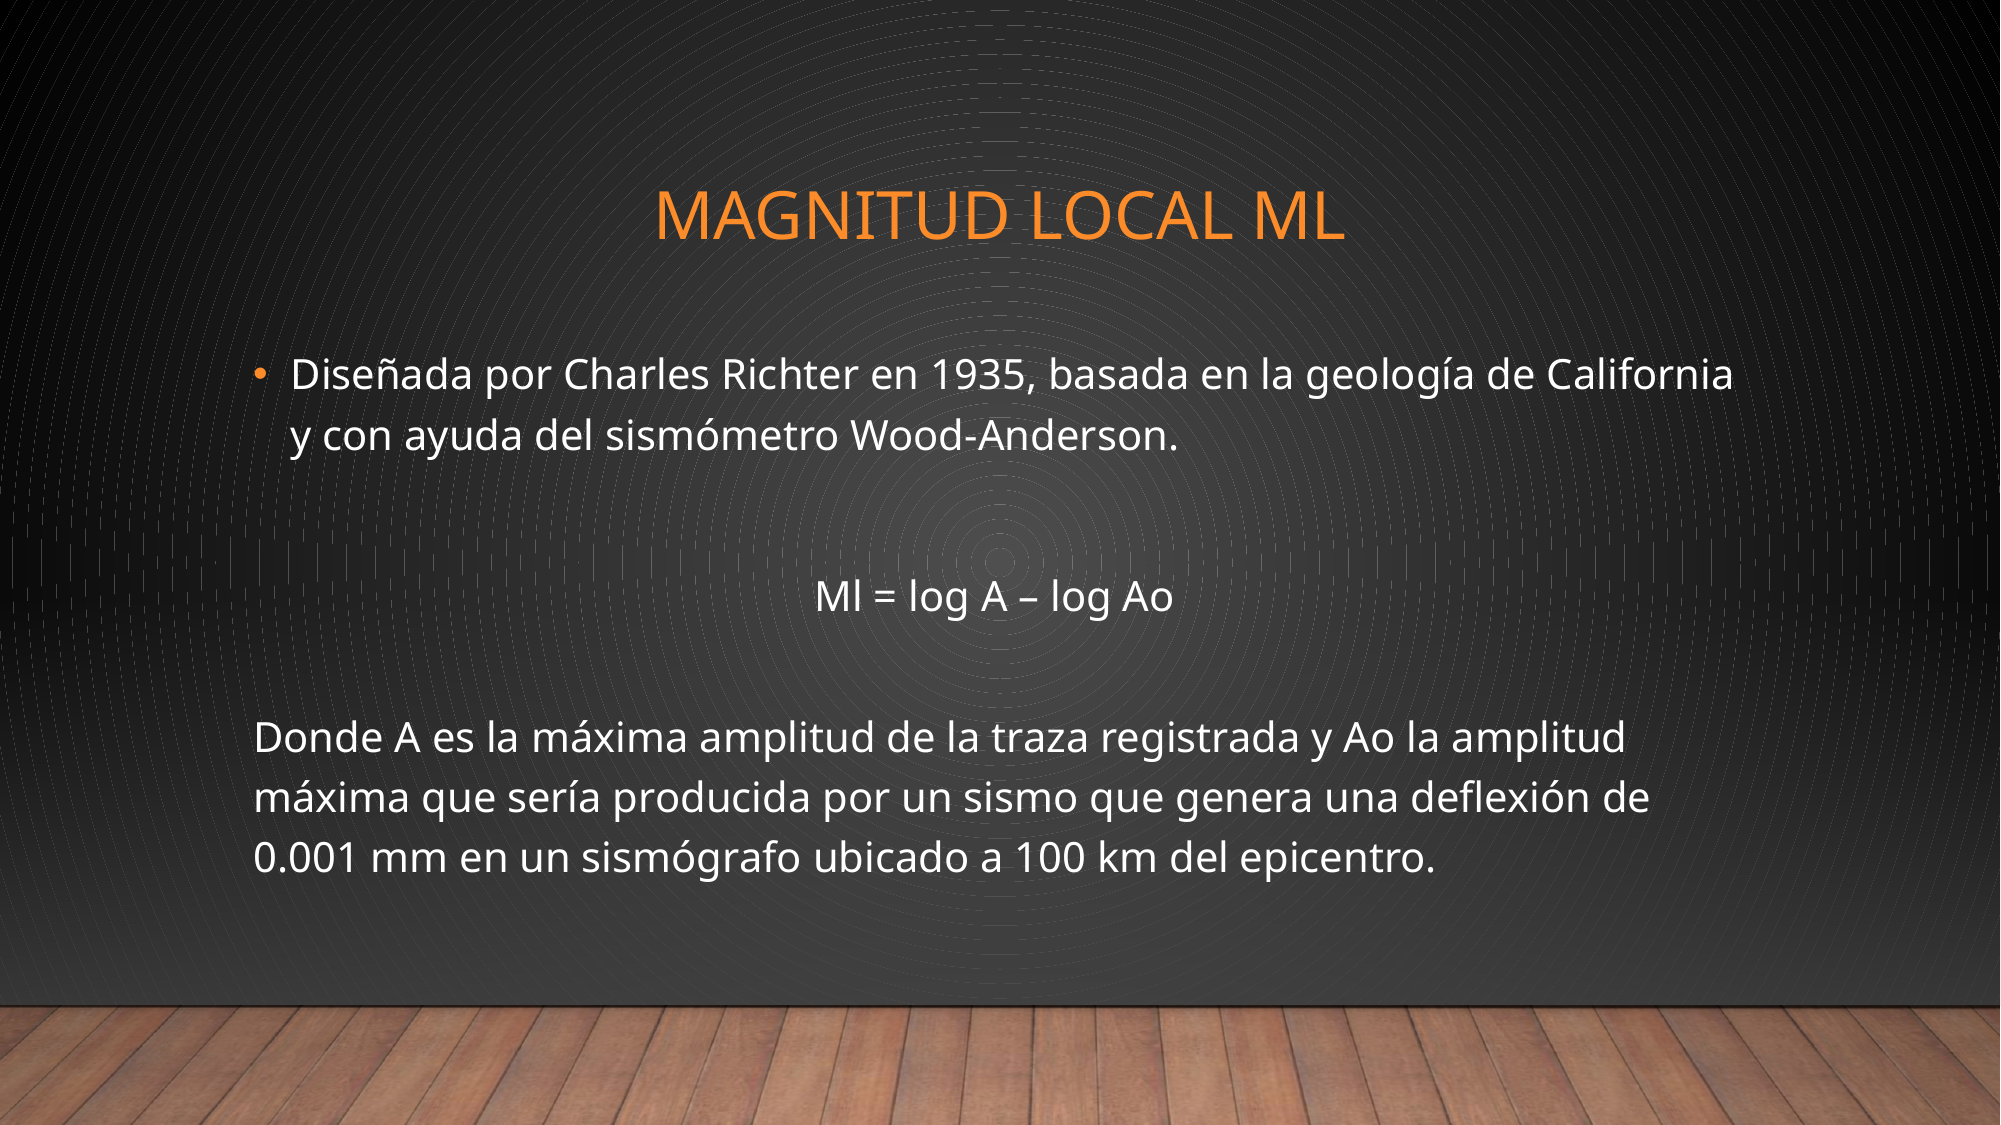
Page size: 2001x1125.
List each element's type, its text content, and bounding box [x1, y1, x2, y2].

title Magnitud LOCAL ML [238, 131, 1763, 305]
list Diseñada por Charles Richter en 1935, basada en la geología de California y con ayuda del sismómetro Wood-Anderson. Ml = log A – log Ao Donde A es la máxima amplitud de la traza registrada y Ao la amplitud máxima que sería producida por un sismo que genera una deflexión de 0.001 mm en un sismógrafo ubicado a 100 km del epicentro. [238, 330, 1763, 897]
picture [0, 1005, 2000, 1125]
